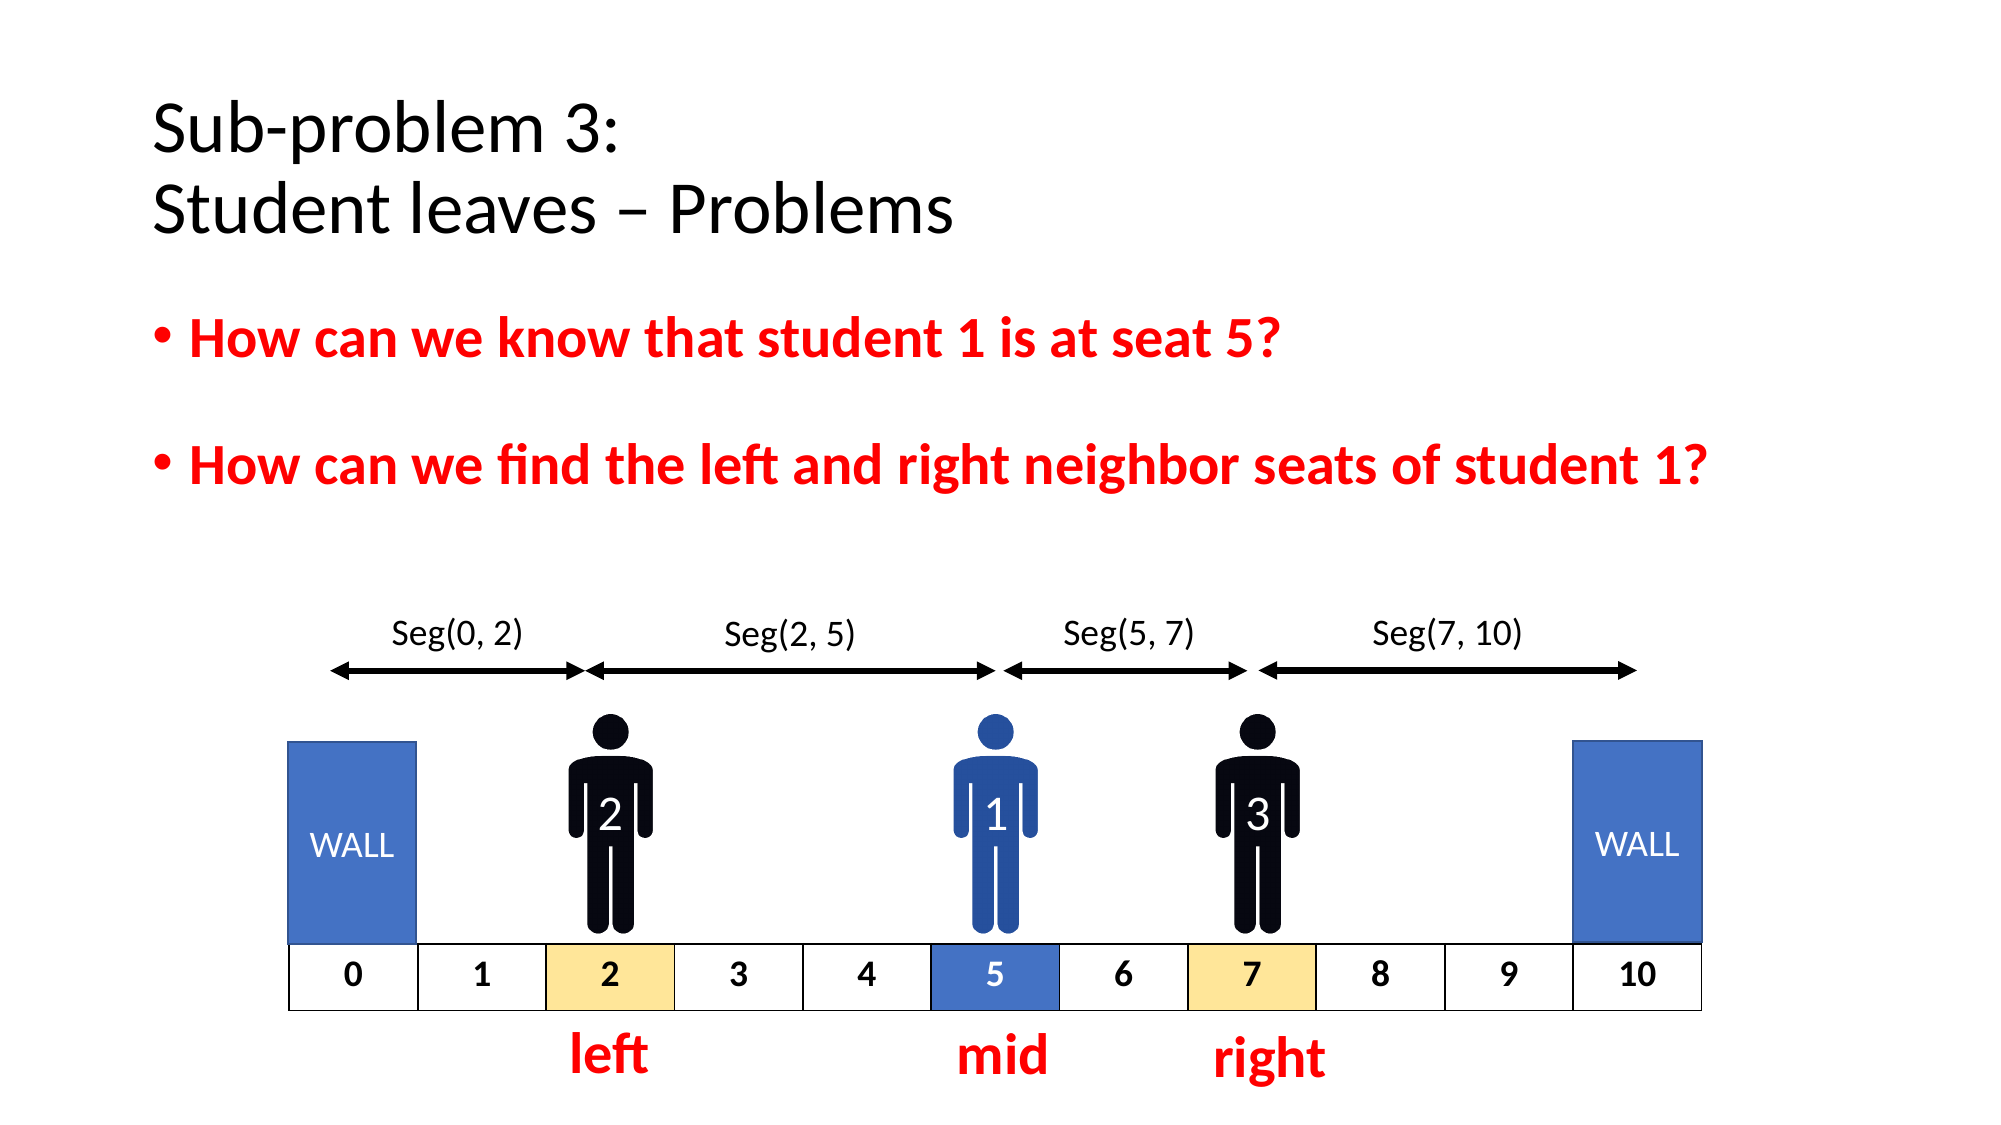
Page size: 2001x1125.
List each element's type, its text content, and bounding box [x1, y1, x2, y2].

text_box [479, 692, 742, 955]
text_box mid [915, 1008, 1092, 1094]
text_box Seg(0, 2) [334, 600, 581, 661]
table_header 10 [1574, 945, 1701, 1010]
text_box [864, 692, 1126, 955]
table_header 9 [1446, 945, 1572, 1010]
table_header 3 [675, 945, 802, 1010]
table_header 6 [1060, 955, 1187, 1010]
text_box Seg(5, 7) [1006, 600, 1253, 661]
table_header 8 [1317, 945, 1444, 1010]
title Sub-problem 3: Student leaves – Problems [137, 59, 1863, 278]
table_header 2 [547, 955, 674, 1007]
text_box Seg(2, 5) [667, 601, 914, 661]
text_box WALL [287, 741, 417, 945]
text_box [1126, 692, 1389, 955]
table_header 1 [419, 945, 545, 1010]
table_header 7 [1189, 955, 1315, 1010]
list How can we know that student 1 is at seat 5? How can we find the left and right neighbor seats of student 1? [137, 299, 1863, 1014]
text_box WALL [1572, 740, 1703, 943]
text_box Seg(7, 10) [1324, 600, 1571, 661]
text_box left [522, 1007, 698, 1093]
text_box right [1181, 1011, 1358, 1097]
table_header 0 [290, 945, 417, 1010]
table_header 4 [804, 945, 930, 1010]
table_header 5 [932, 955, 1059, 1008]
